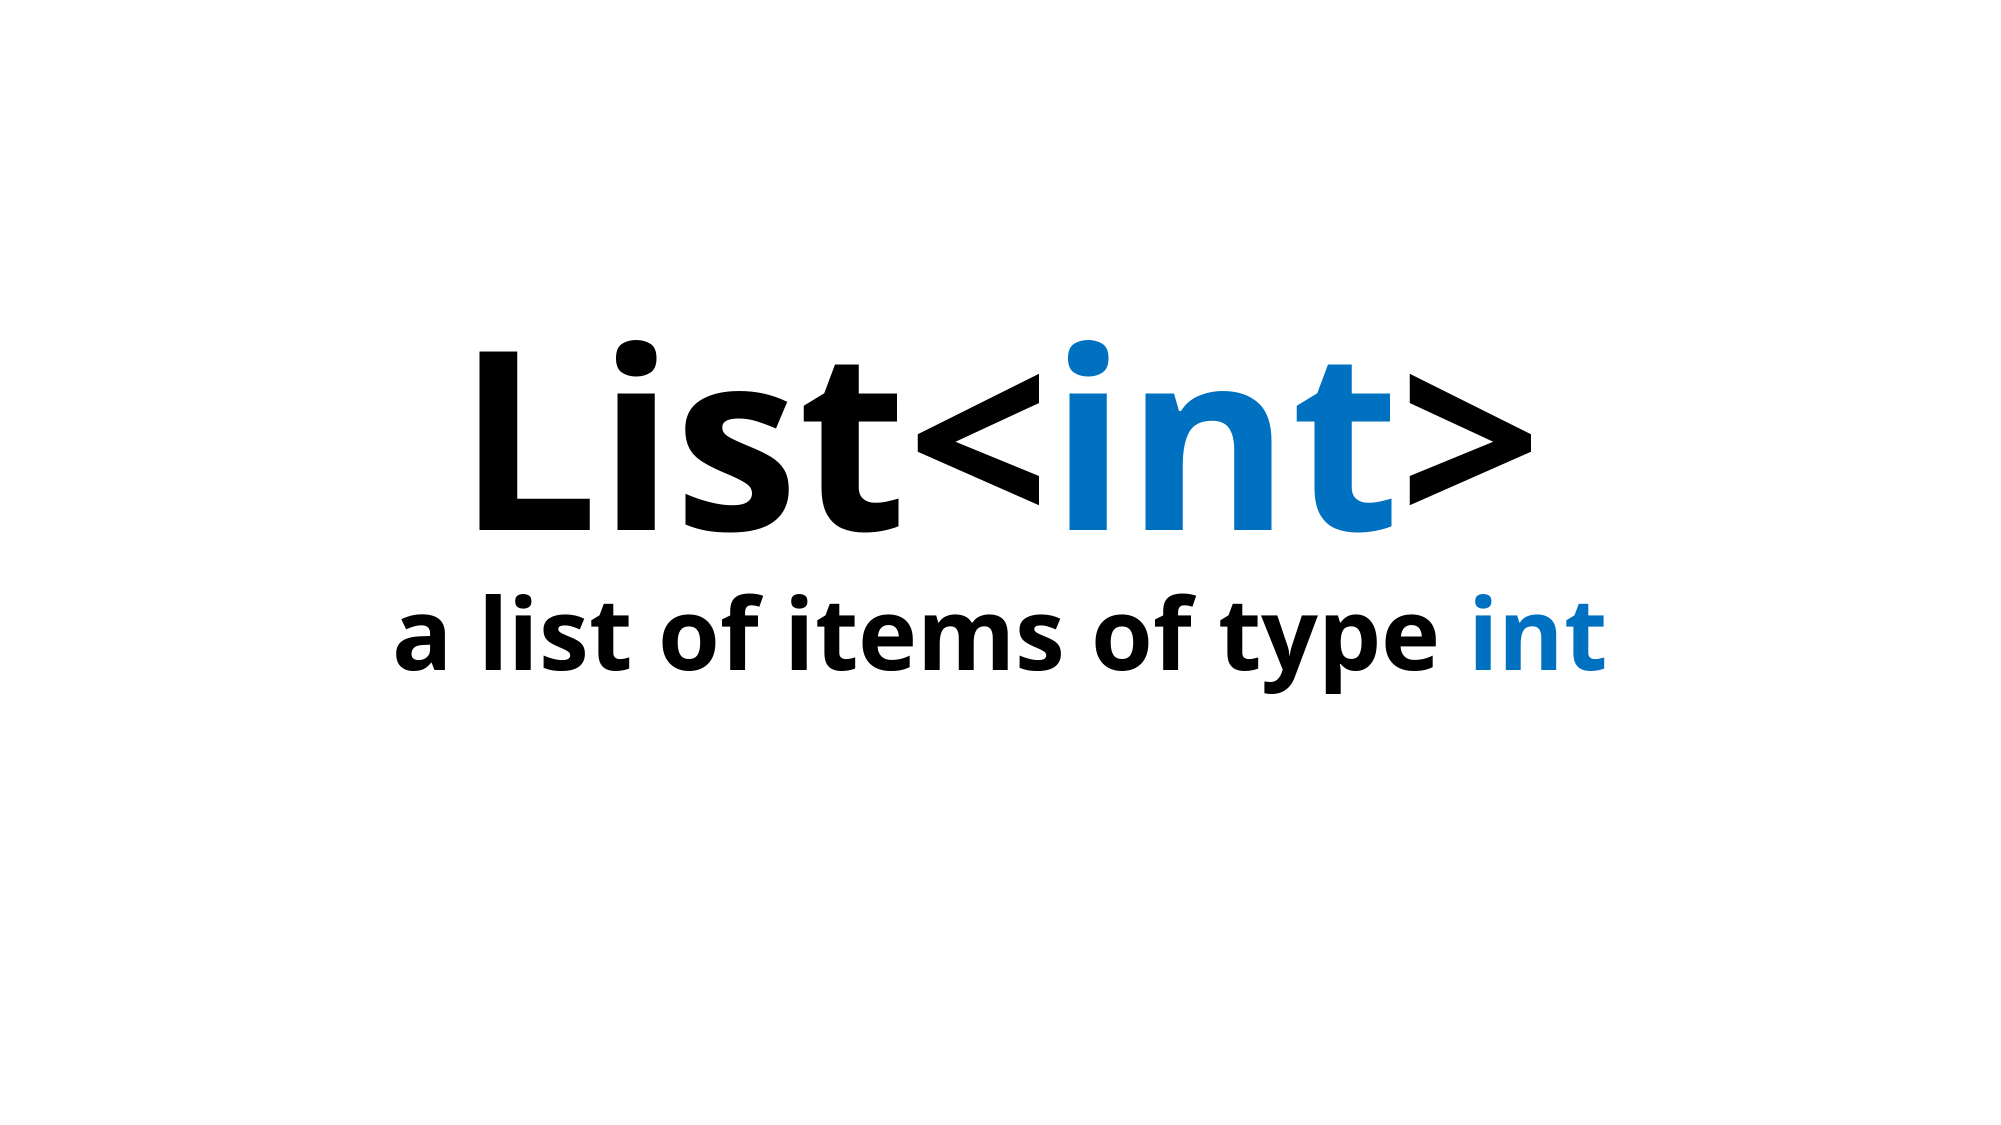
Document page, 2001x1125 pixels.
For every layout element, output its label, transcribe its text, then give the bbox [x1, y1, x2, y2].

title List<int> a list of items of type int [249, 184, 1750, 700]
